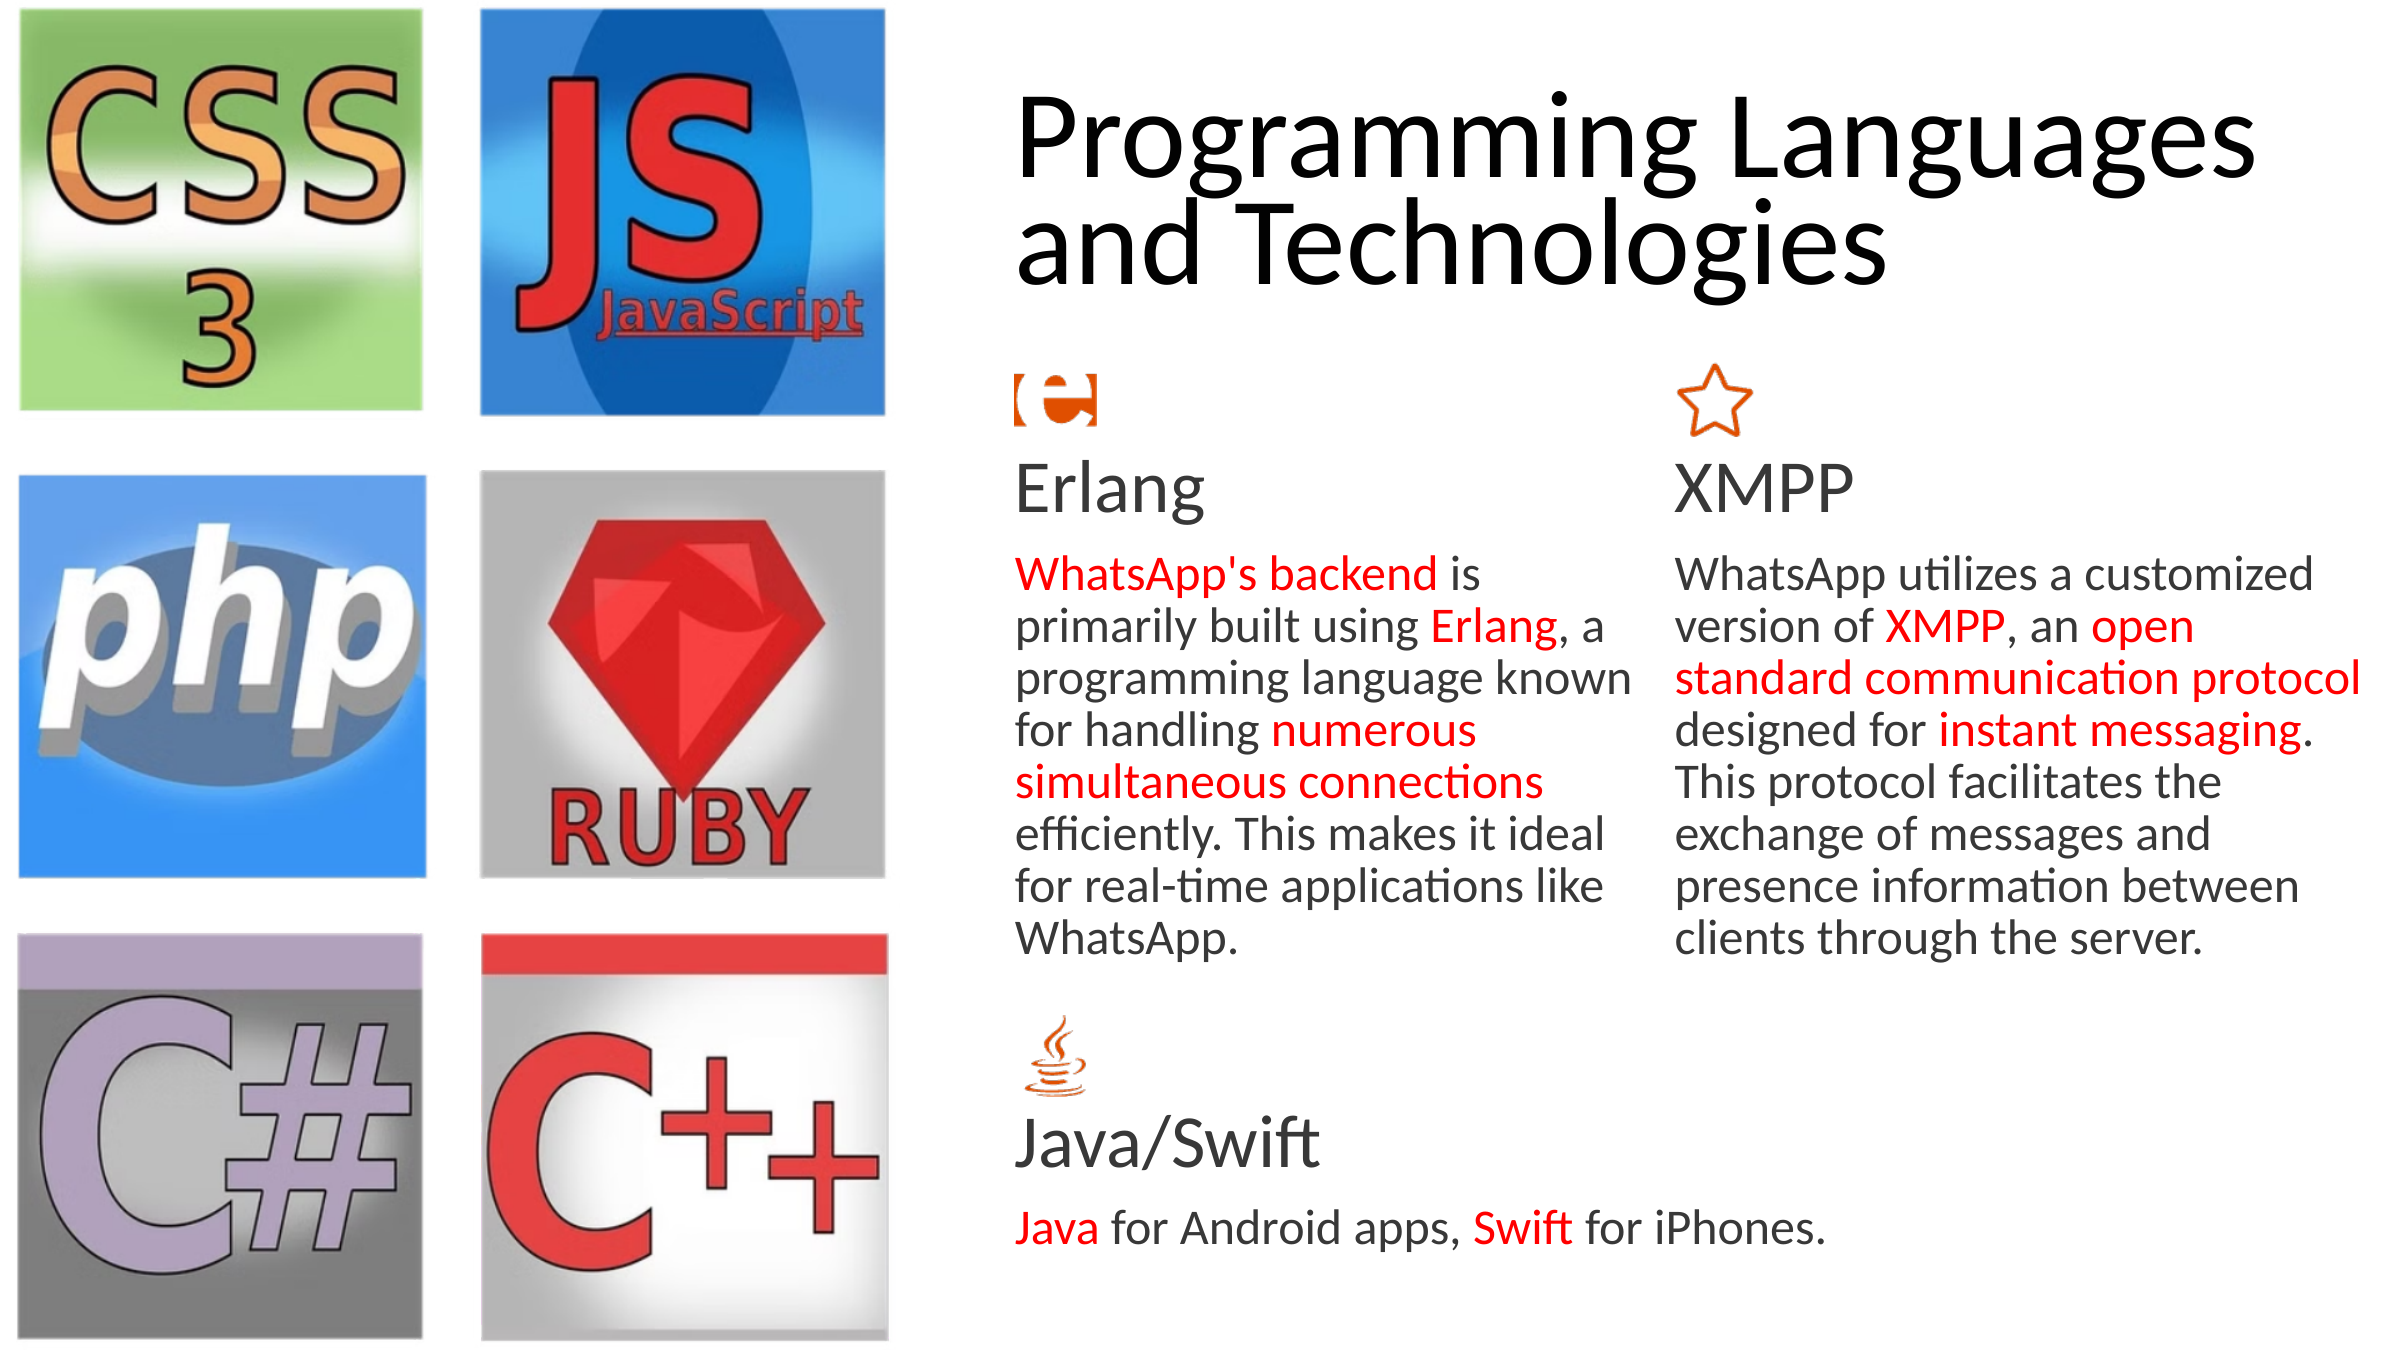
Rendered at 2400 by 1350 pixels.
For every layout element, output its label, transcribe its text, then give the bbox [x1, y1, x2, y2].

text_box Java/Swift [1014, 1129, 1446, 1183]
text_box Programming Languages and Technologies [1014, 94, 2285, 311]
text_box WhatsApp's backend is primarily built using Erlang, a programming language known for handling numerous simultaneous connections efficiently. This makes it ideal for real-time applications like WhatsApp. [1014, 547, 1653, 864]
text_box XMPP [1674, 474, 2106, 529]
picture [1674, 359, 1757, 442]
text_box WhatsApp utilizes a customized version of XMPP, an open standard communication protocol designed for instant messaging. This protocol facilitates the exchange of messages and presence information between clients through the server. [1674, 548, 2380, 916]
text_box Erlang [1014, 474, 1446, 529]
text_box Java for Android apps, Swift for iPhones. [1014, 1202, 1626, 1256]
picture [1014, 359, 1097, 442]
picture [0, 0, 900, 1350]
picture [1014, 1014, 1097, 1097]
